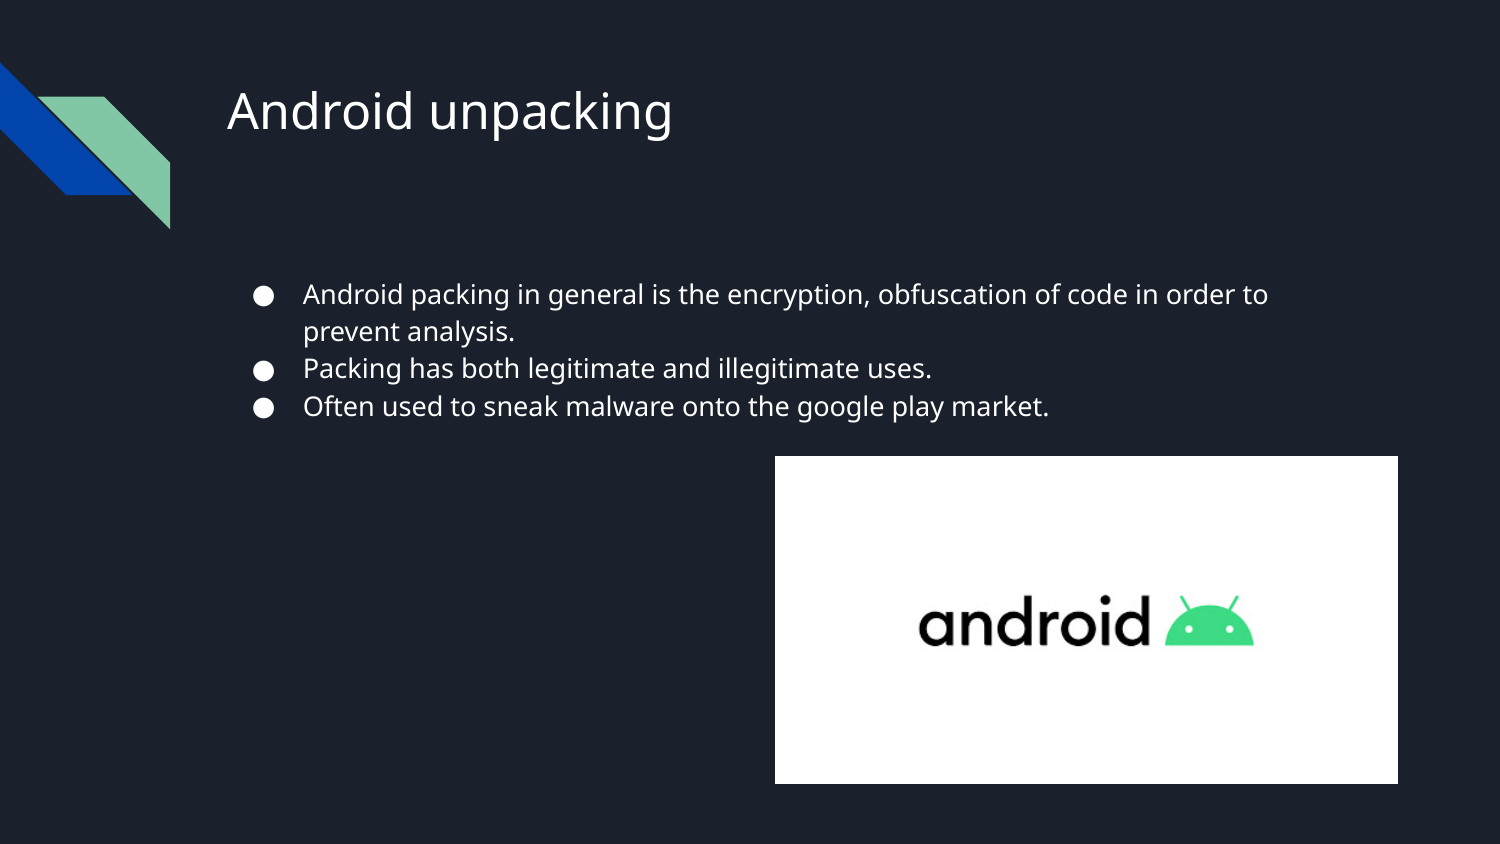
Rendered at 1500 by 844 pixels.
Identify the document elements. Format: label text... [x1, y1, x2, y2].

picture [775, 456, 1398, 784]
list Android packing in general is the encryption, obfuscation of code in order to prevent analysis. Packing has both legitimate and illegitimate uses. Often used to sneak malware onto the google play market. [212, 257, 1368, 735]
title Android unpacking [212, 64, 1368, 215]
